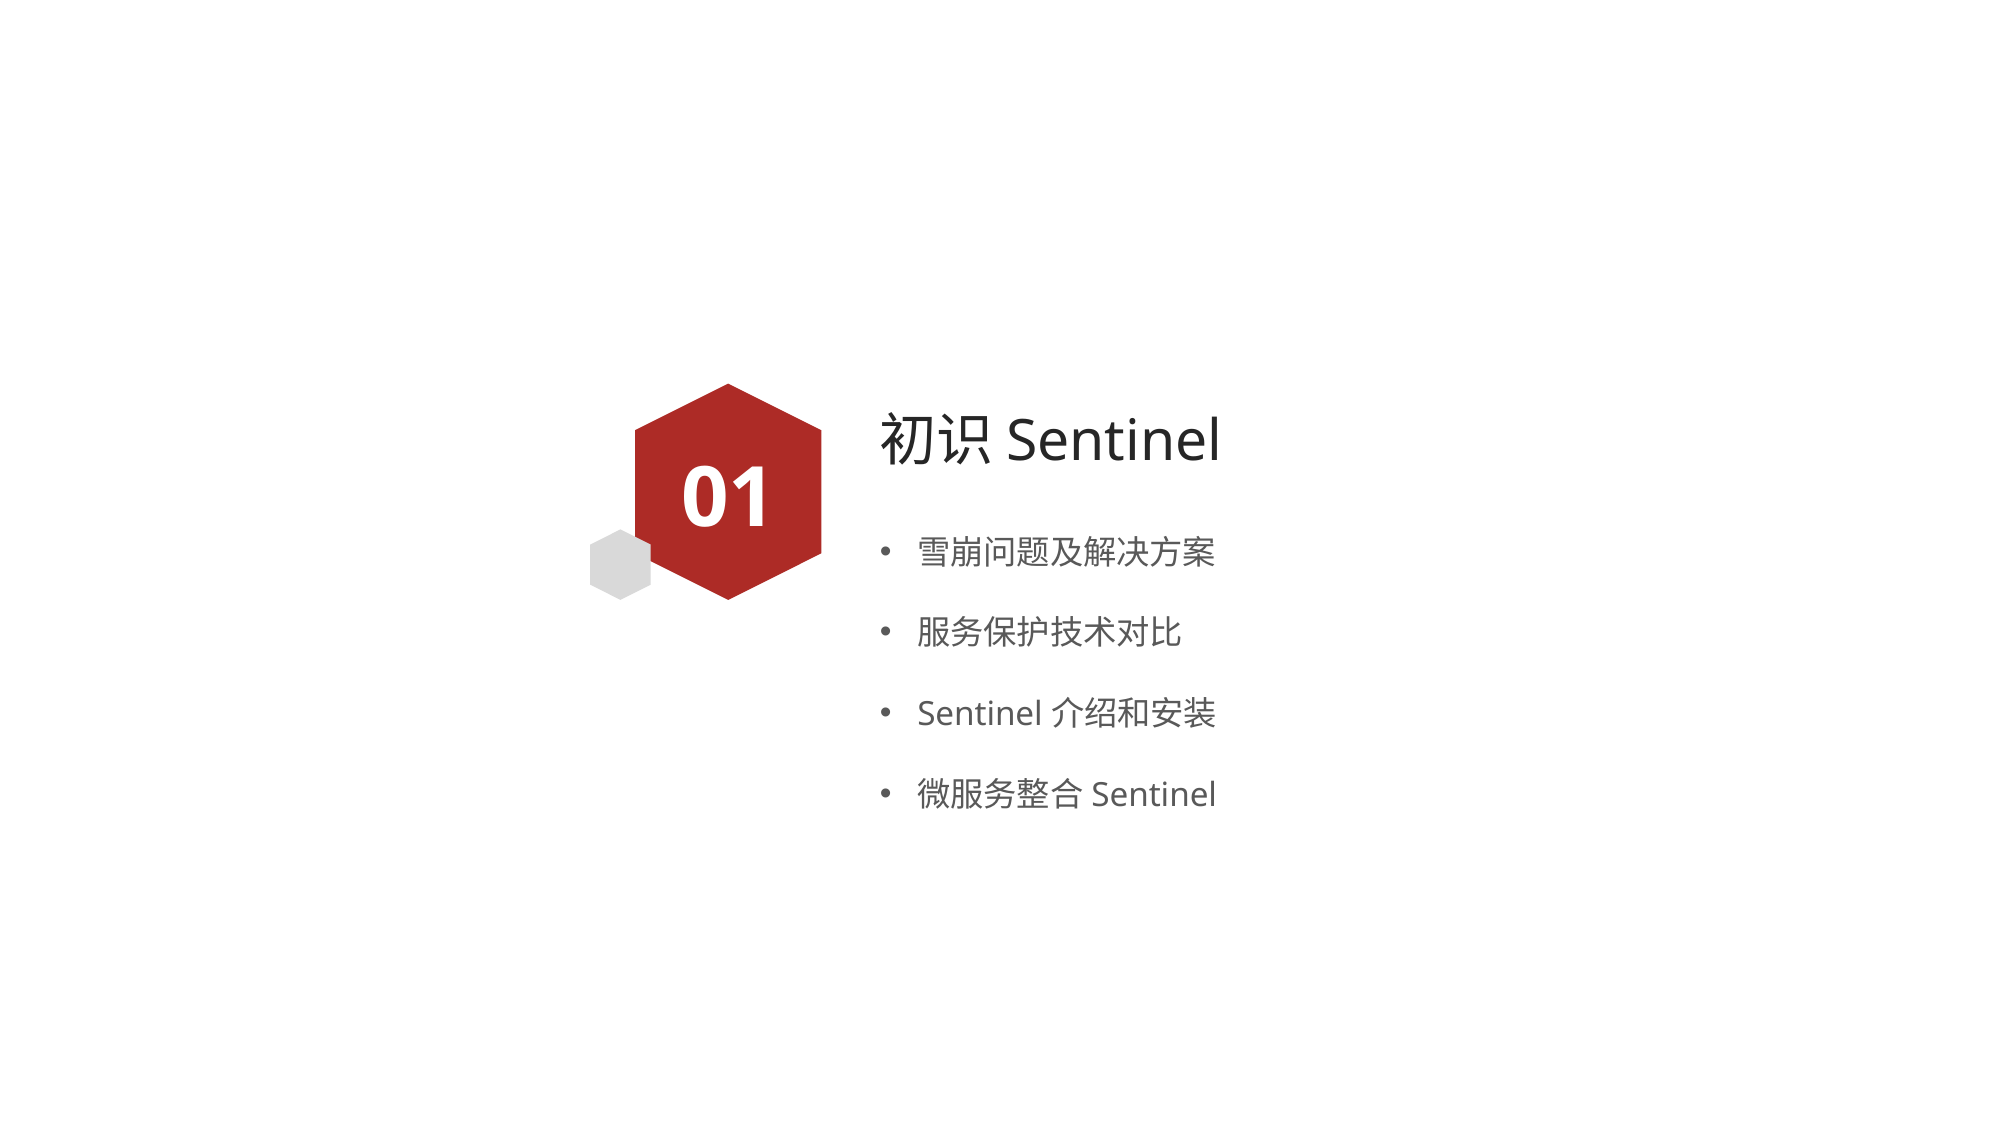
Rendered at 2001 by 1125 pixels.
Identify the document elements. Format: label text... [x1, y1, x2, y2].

list 01 [636, 404, 822, 594]
title 初识Sentinel [864, 393, 1969, 484]
list 雪崩问题及解决方案 服务保护技术对比 Sentinel介绍和安装 微服务整合Sentinel [864, 503, 1762, 837]
